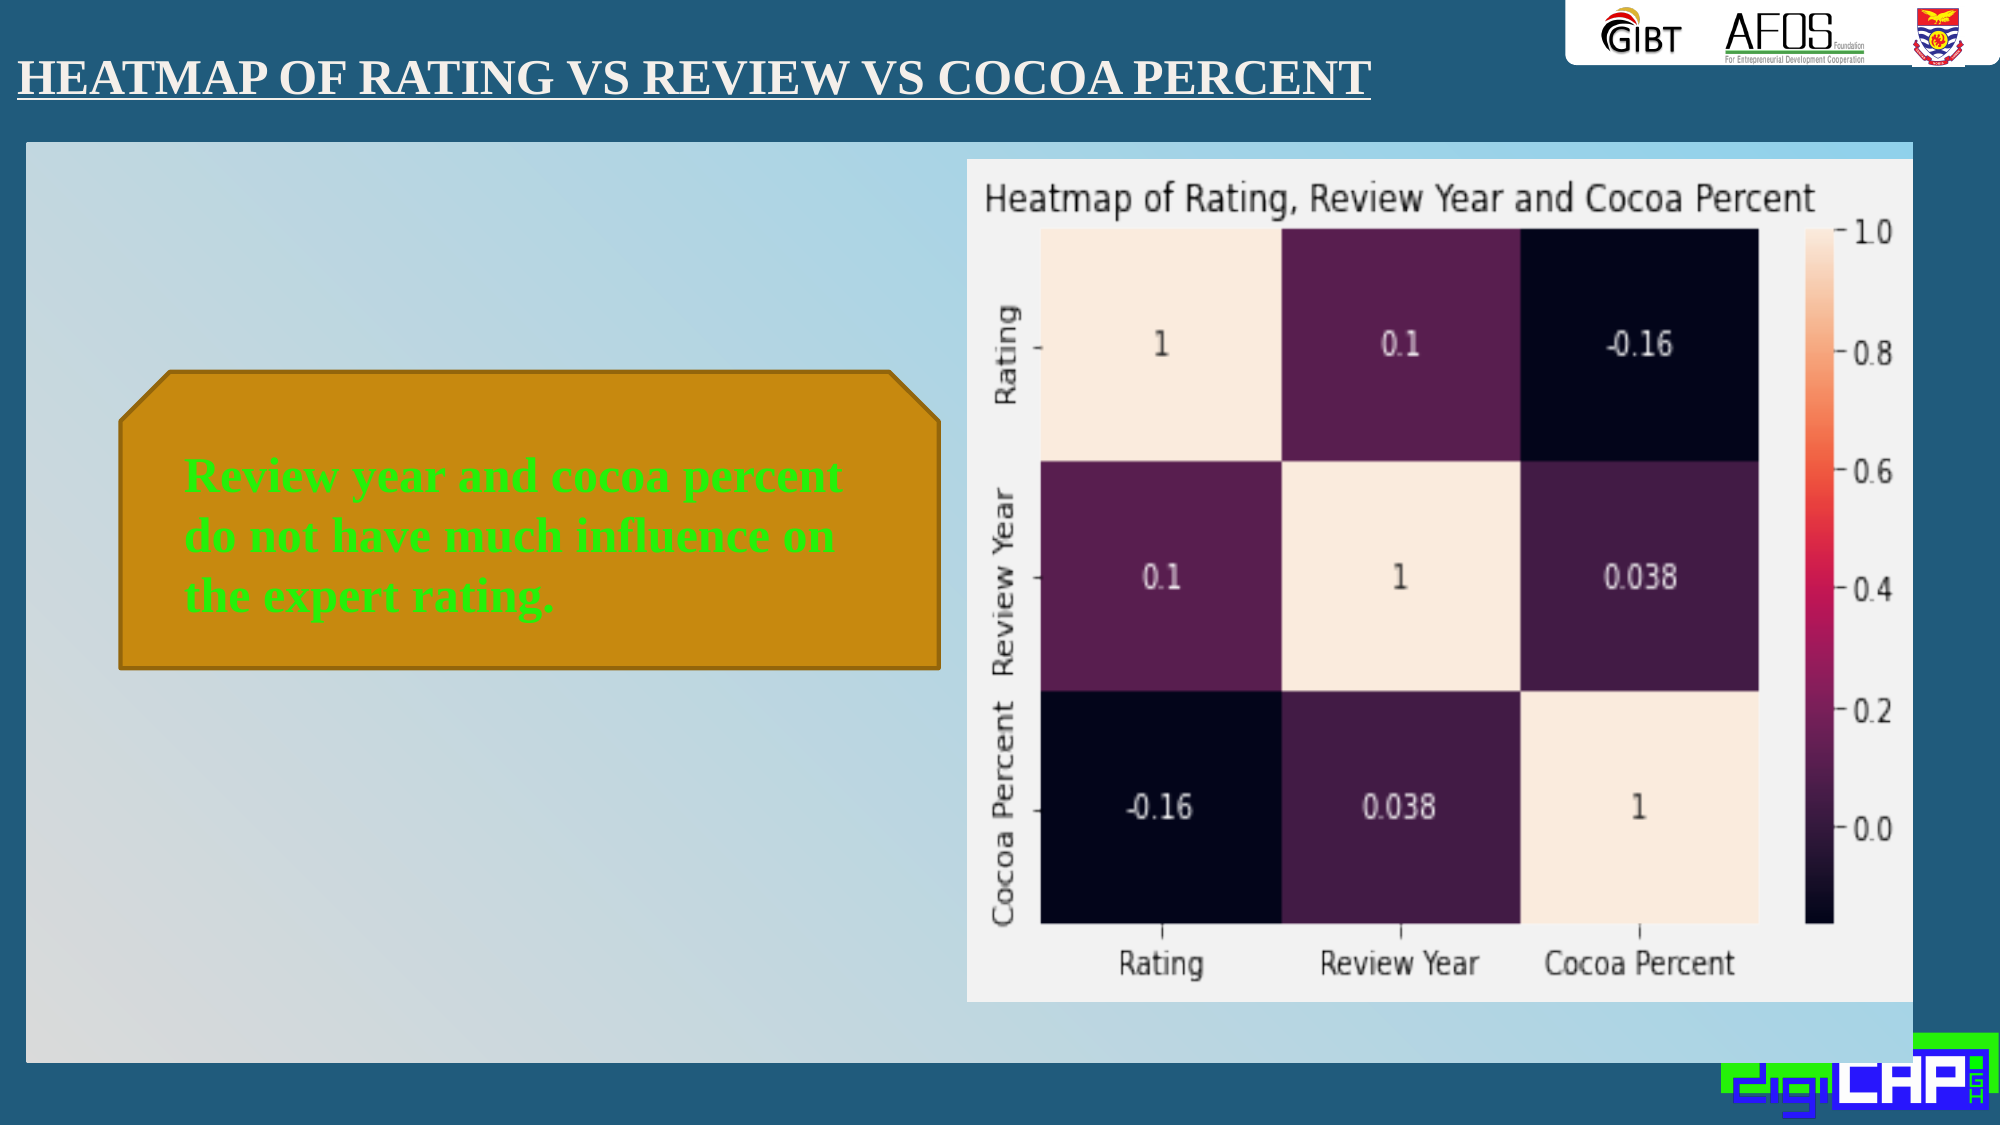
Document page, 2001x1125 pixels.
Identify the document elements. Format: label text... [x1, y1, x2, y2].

picture [966, 158, 1914, 1003]
picture [1717, 0, 1871, 77]
text_box [1913, 1032, 1999, 1041]
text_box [1564, 0, 1715, 66]
picture [1912, 6, 1965, 67]
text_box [1872, 0, 2000, 66]
text_box Review year and cocoa percent do not have much influence on the expert rating. [118, 369, 941, 671]
title HEATMAP OF RATING VS REVIEW VS COCOA PERCENT [2, 3, 1704, 146]
subtitle [26, 142, 1913, 1063]
picture [1722, 1041, 2000, 1125]
